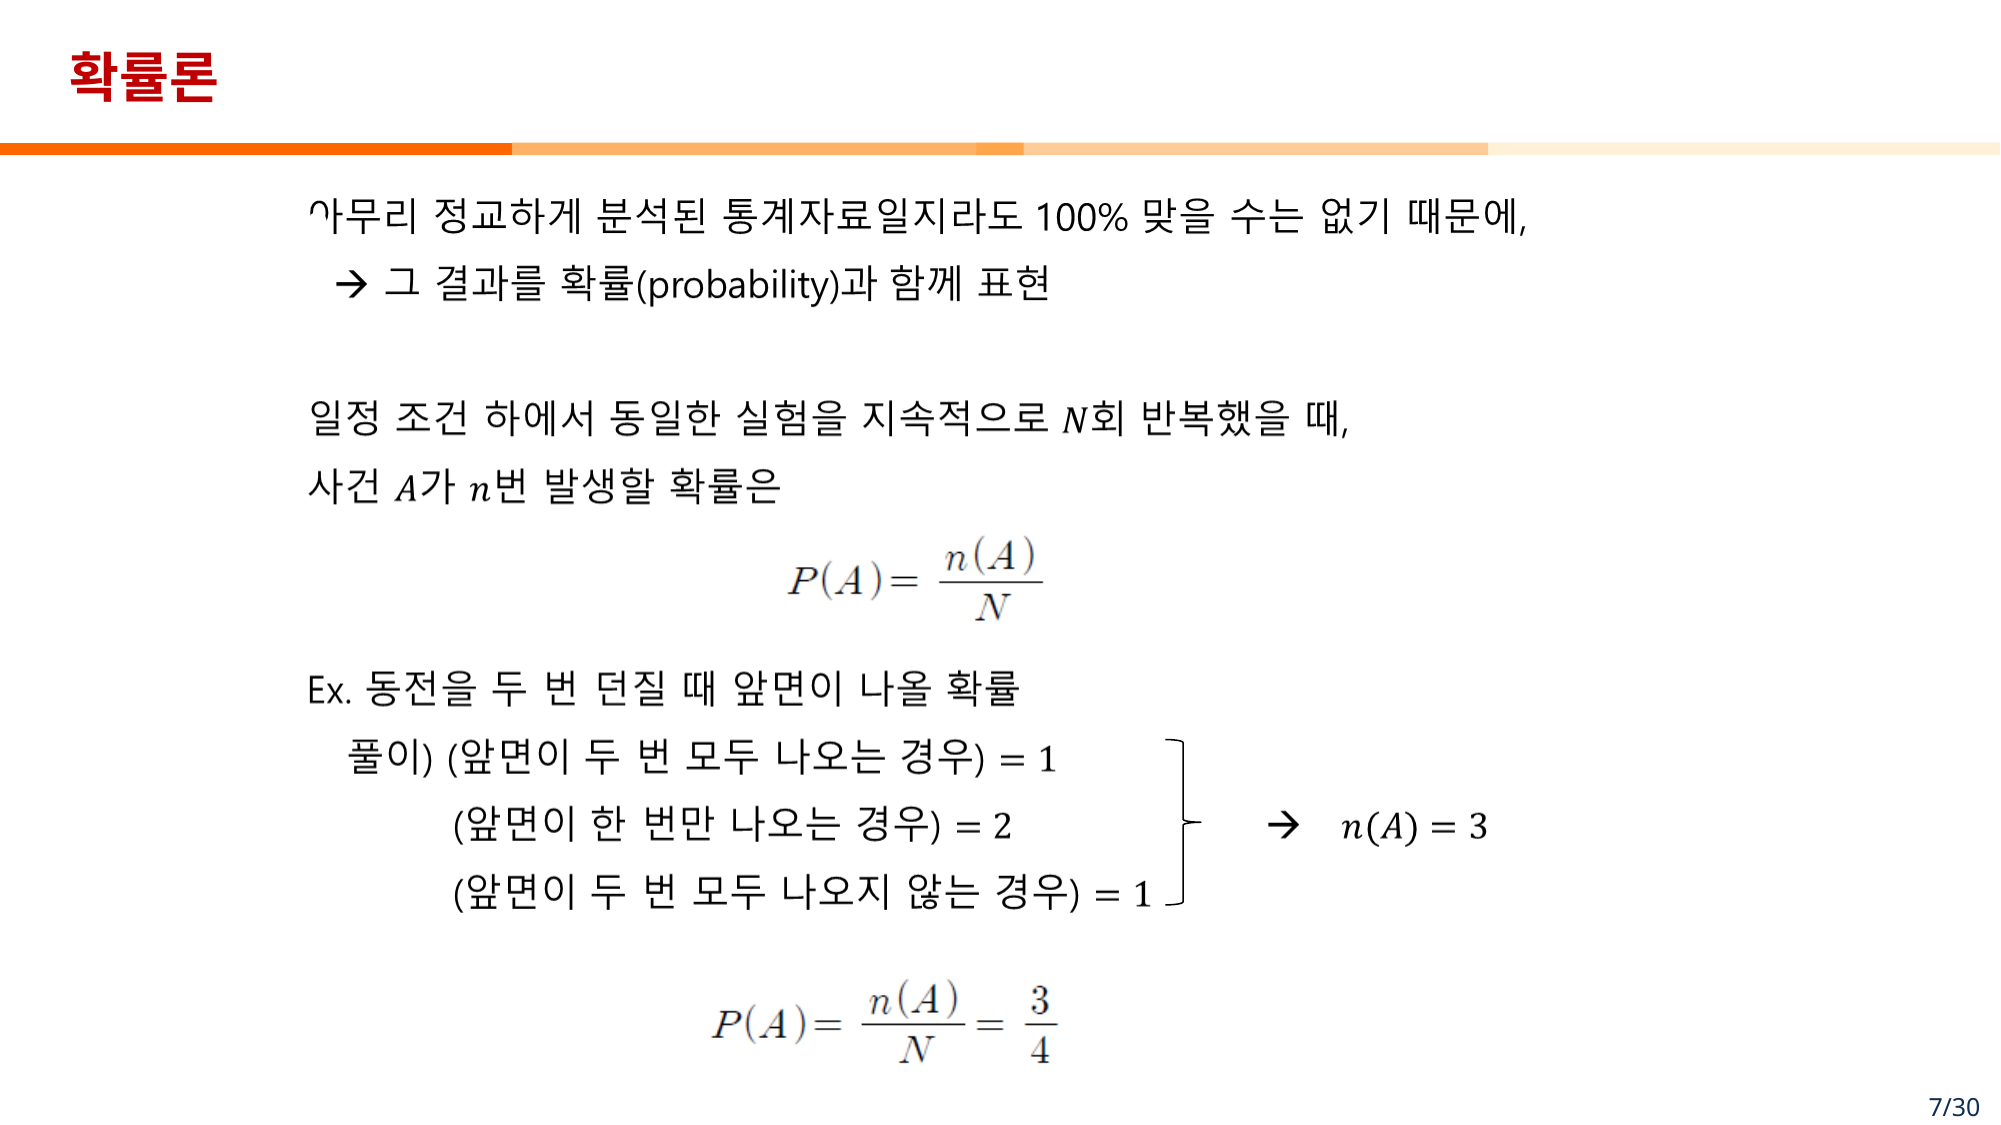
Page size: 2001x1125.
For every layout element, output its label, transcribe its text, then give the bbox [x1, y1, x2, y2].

text_box [291, 172, 1709, 1071]
picture [779, 526, 1048, 628]
picture [705, 971, 1066, 1071]
title 확률론 [54, 31, 1709, 121]
